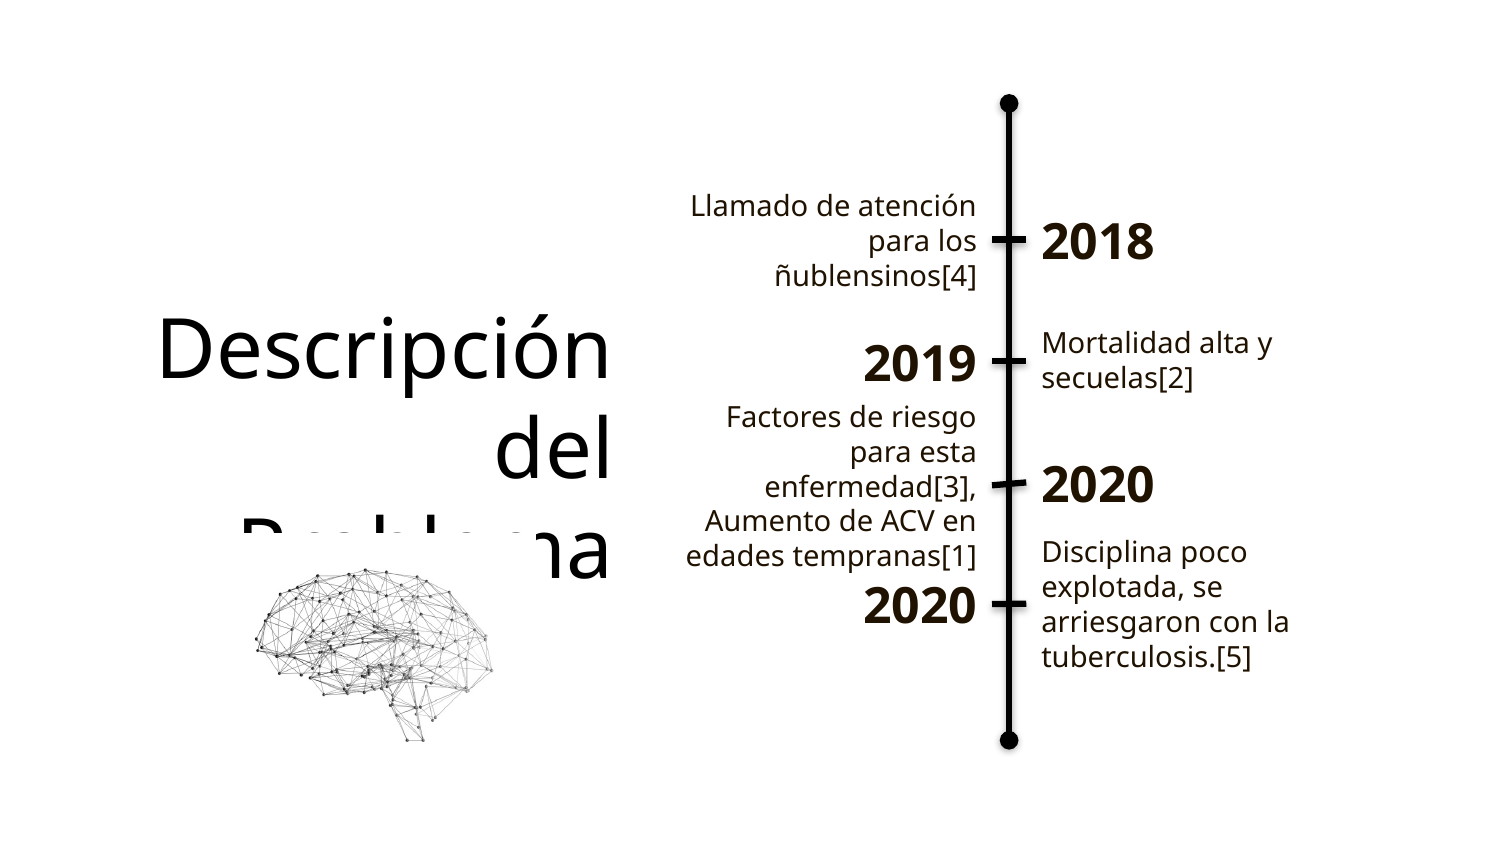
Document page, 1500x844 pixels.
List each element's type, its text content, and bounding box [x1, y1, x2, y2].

text_box 2020 [1026, 431, 1365, 534]
text_box 2020 [653, 552, 993, 656]
text_box Llamado de atención para los ñublensinos[4] [653, 188, 993, 291]
text_box 2018 [1026, 188, 1365, 291]
text_box Descripción del Problema [81, 279, 629, 564]
text_box Disciplina poco explotada, se arriesgaron con la tuberculosis.[5] [1026, 552, 1365, 656]
picture [212, 533, 537, 777]
text_box 2019 [653, 309, 993, 413]
text_box Factores de riesgo para esta enfermedad[3], Aumento de ACV en edades tempranas[1] [653, 418, 993, 552]
text_box Mortalidad alta y secuelas[2] [1026, 309, 1365, 413]
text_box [991, 482, 1027, 486]
